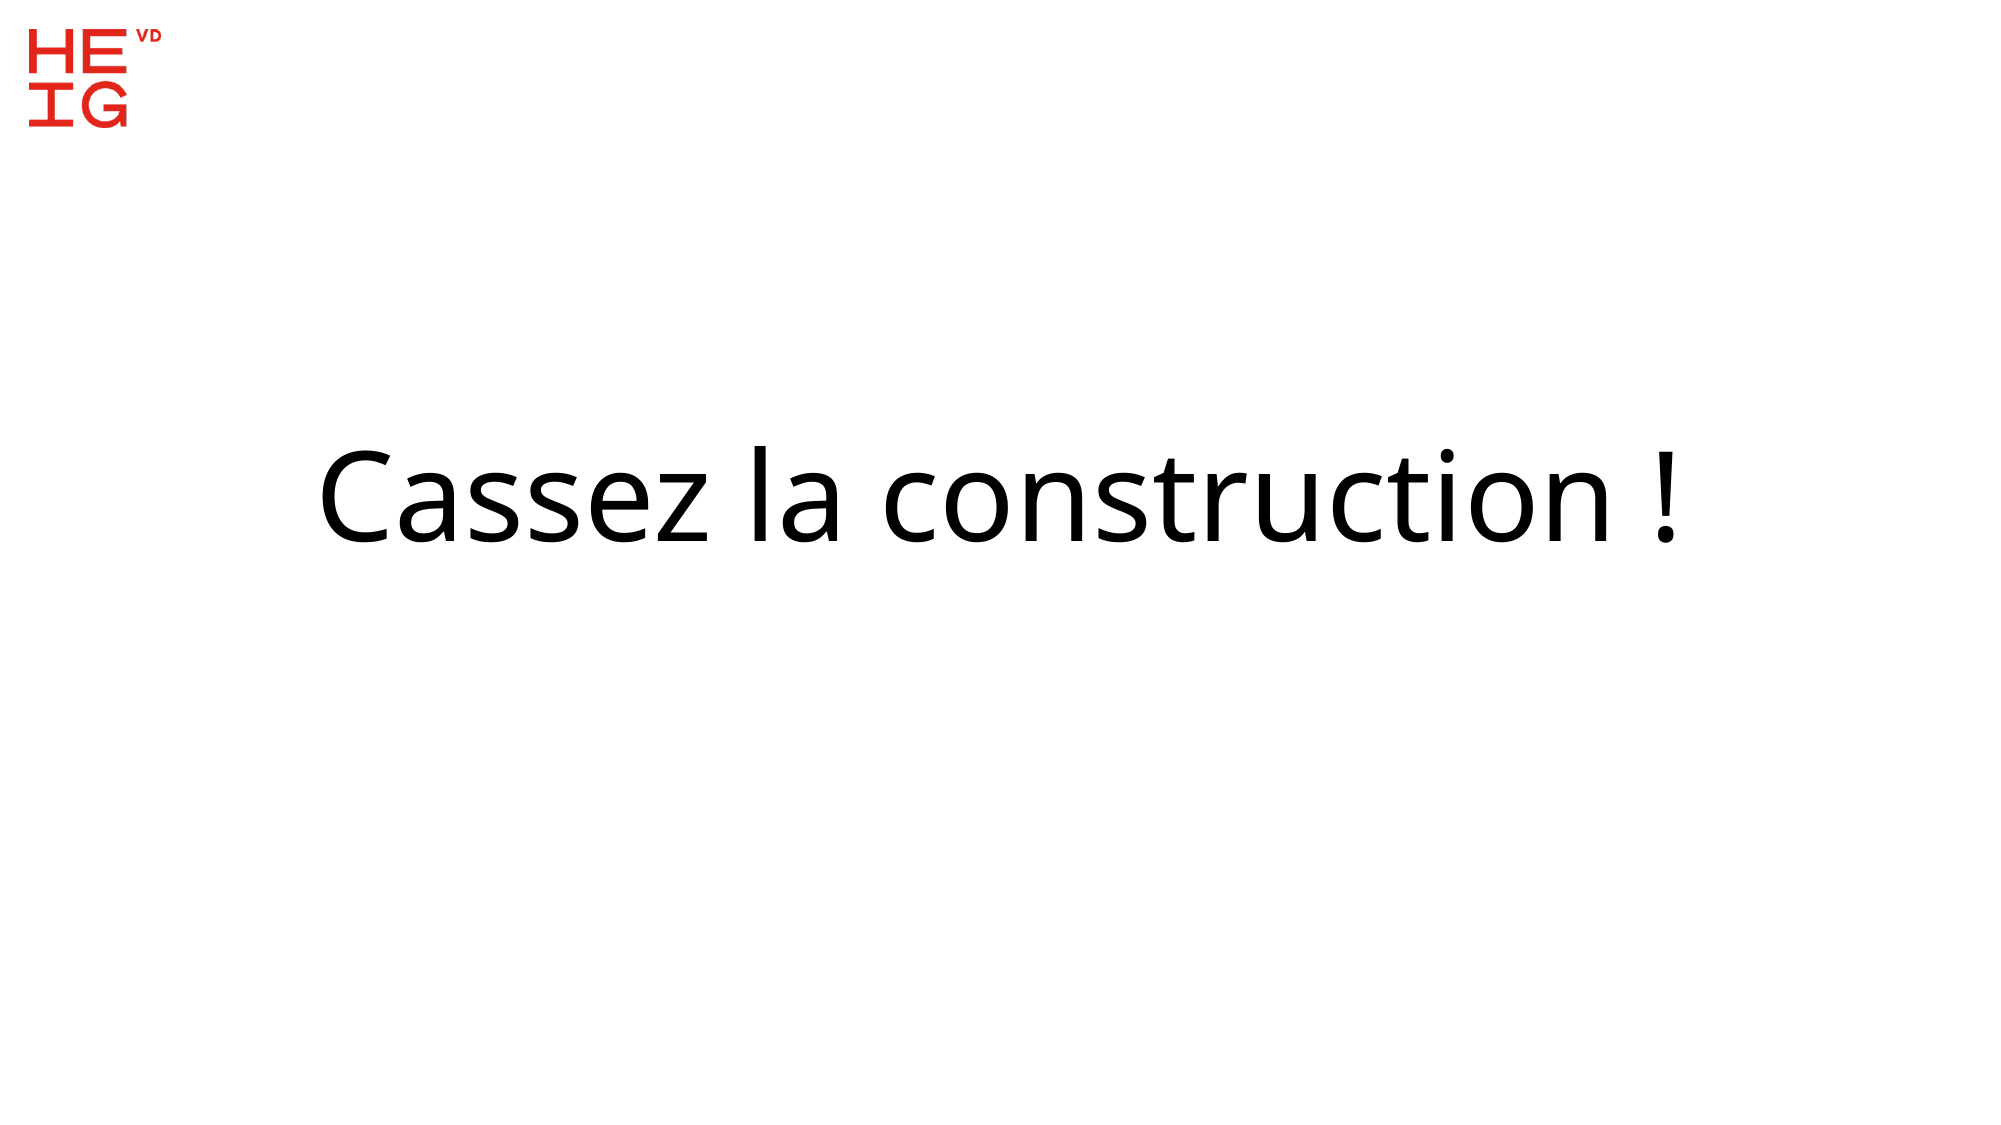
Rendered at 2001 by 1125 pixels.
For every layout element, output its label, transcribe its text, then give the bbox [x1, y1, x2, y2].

picture [28, 28, 161, 128]
title Cassez la construction ! [249, 184, 1750, 576]
